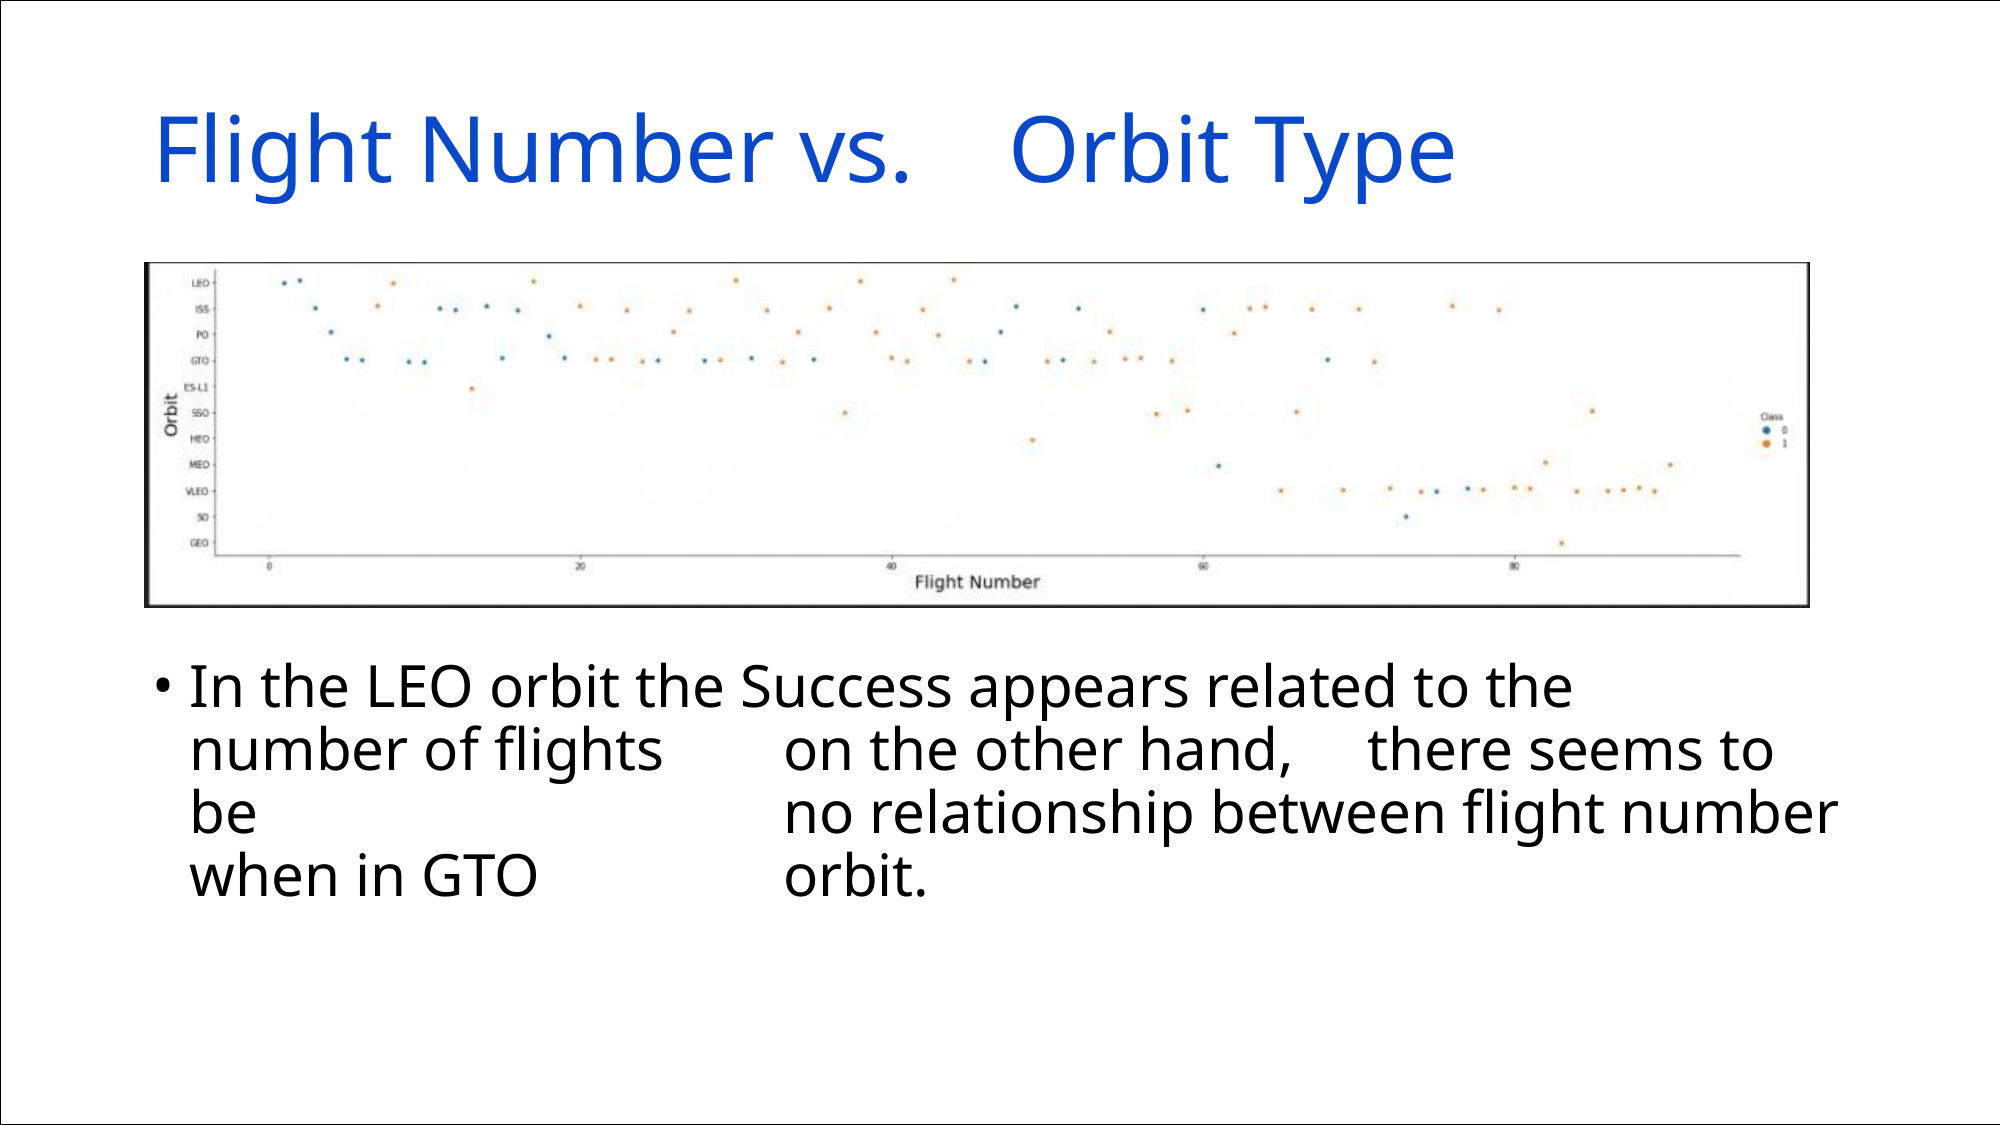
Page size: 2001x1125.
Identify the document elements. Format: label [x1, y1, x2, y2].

text_box [0, 0, 2000, 1125]
